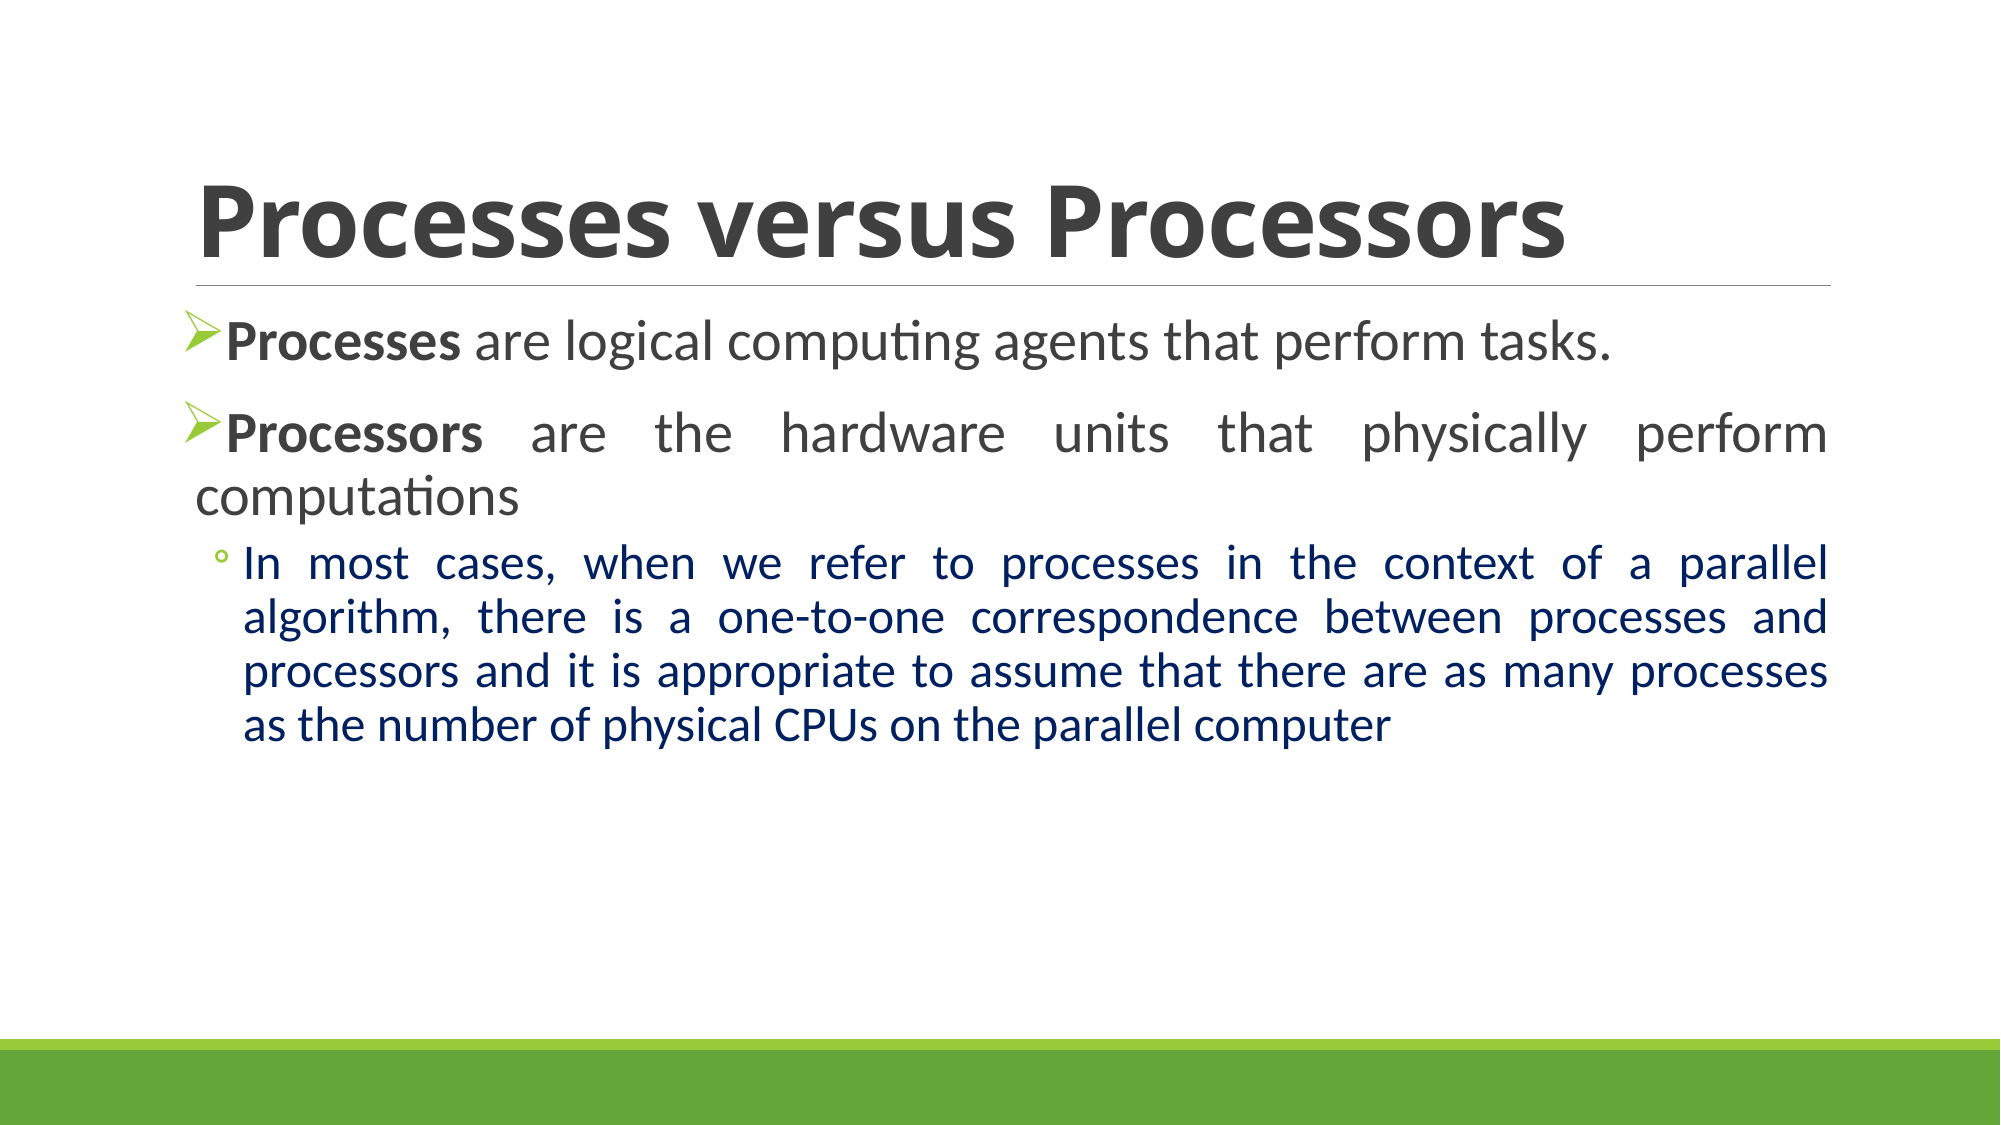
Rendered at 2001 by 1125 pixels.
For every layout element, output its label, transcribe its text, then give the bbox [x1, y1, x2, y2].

title Processes versus Processors [180, 47, 1830, 285]
list Processes are logical computing agents that perform tasks. Processors are the hardware units that physically perform computations In most cases, when we refer to processes in the context of a parallel algorithm, there is a one-to-one correspondence between processes and processors and it is appropriate to assume that there are as many processes as the number of physical CPUs on the parallel computer [180, 302, 1830, 963]
